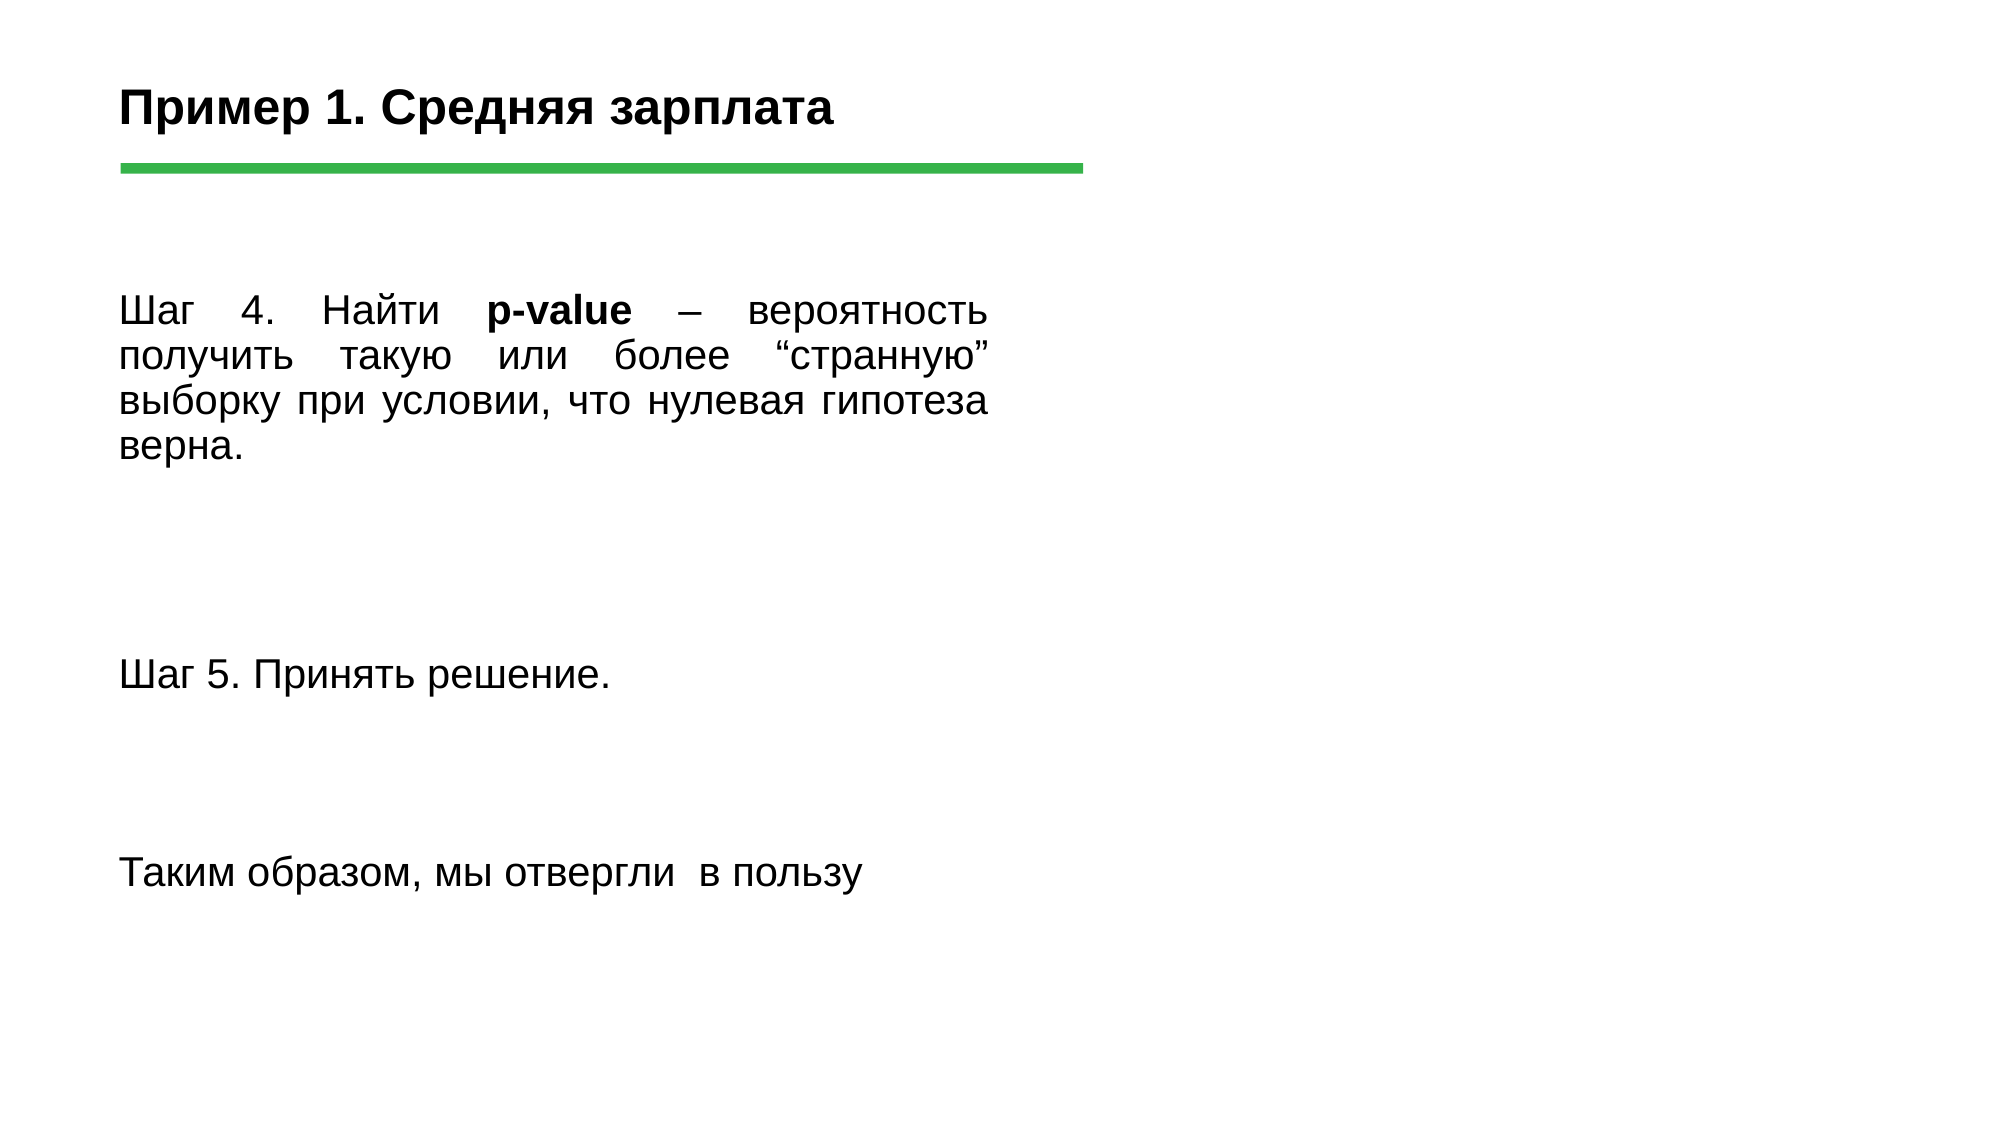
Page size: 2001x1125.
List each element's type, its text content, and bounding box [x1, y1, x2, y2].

list Пример 1. Средняя зарплата [103, 78, 1074, 139]
